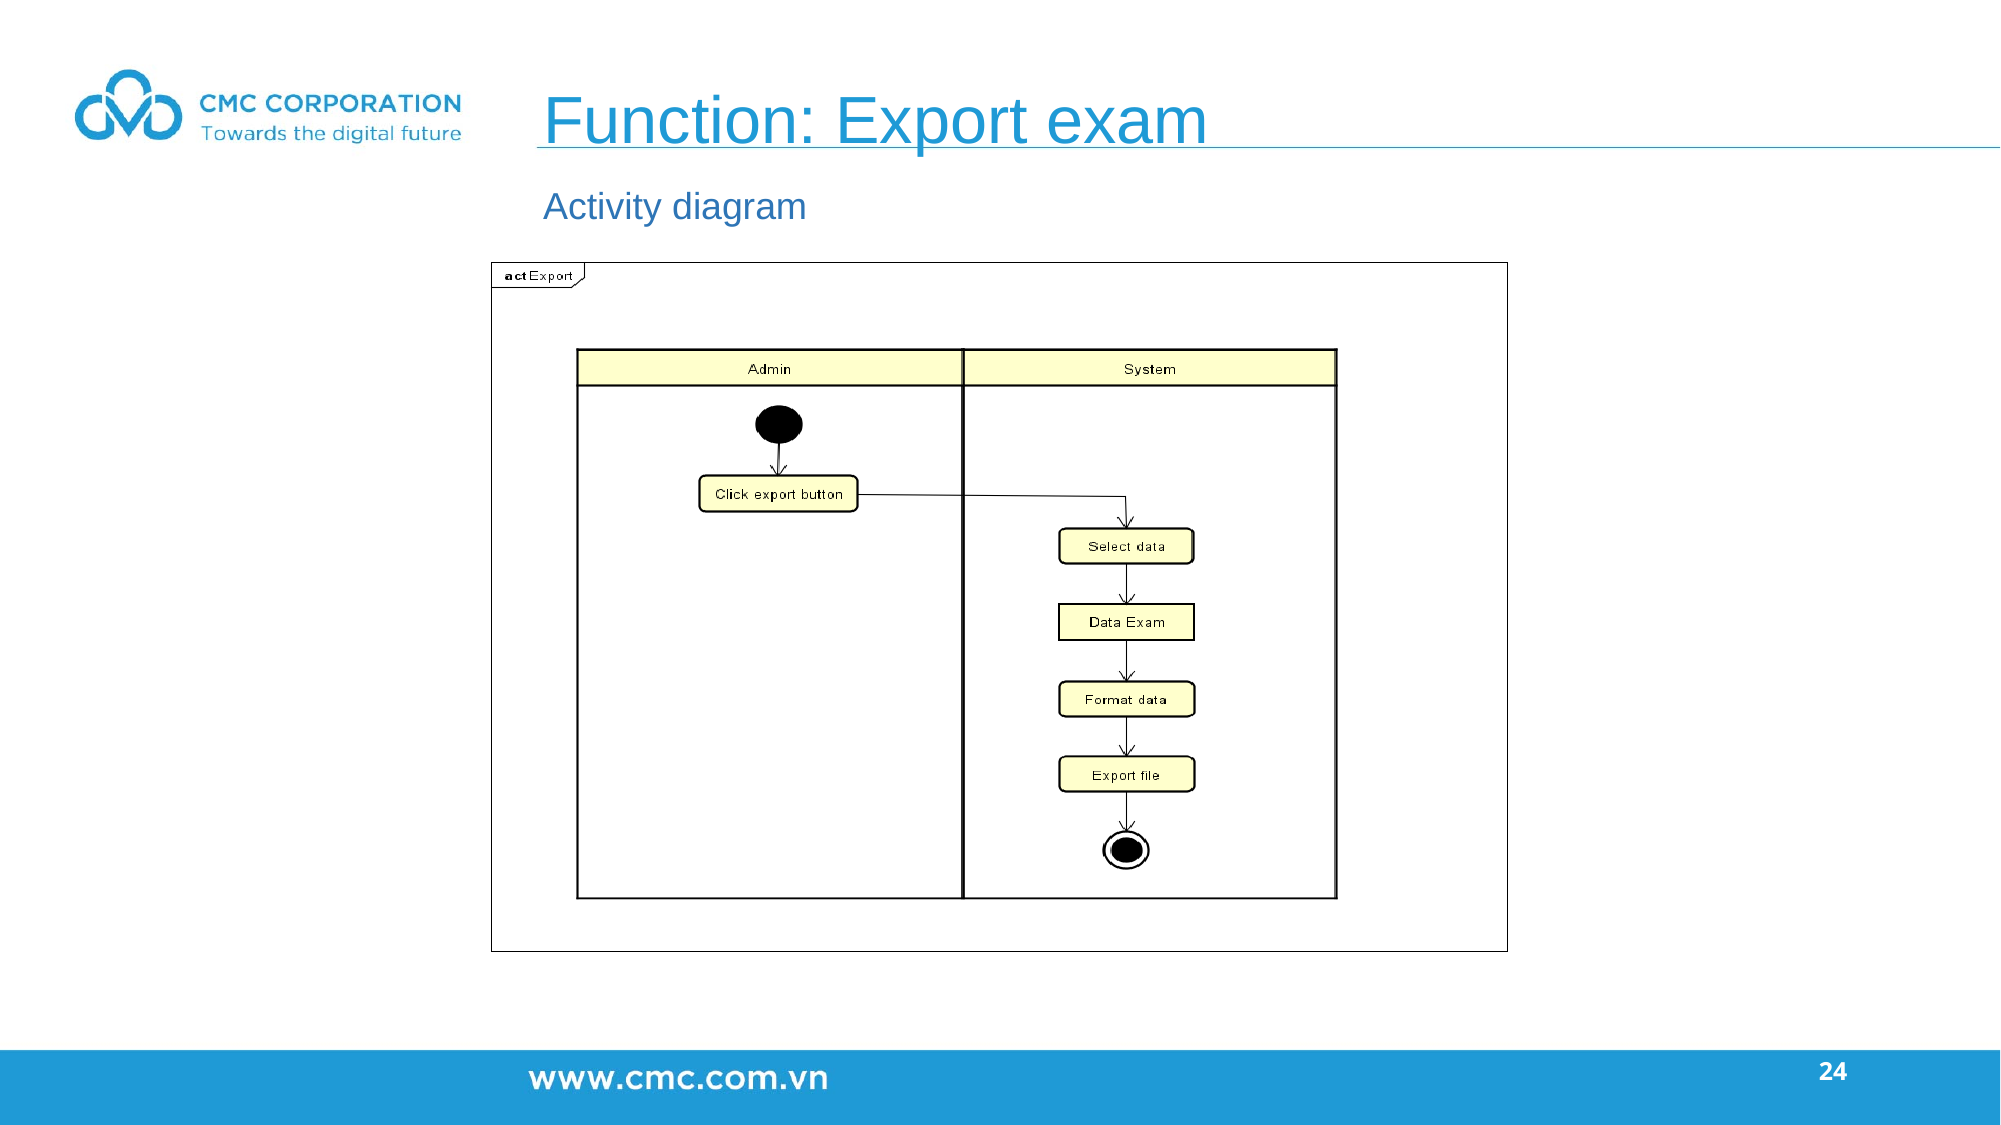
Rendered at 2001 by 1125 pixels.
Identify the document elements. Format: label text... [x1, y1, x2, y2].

text_box Function: Export exam [528, 78, 1879, 175]
slide_number 24 [1412, 1042, 1863, 1103]
text_box Activity diagram [528, 174, 1276, 235]
picture [0, 0, 2001, 1125]
